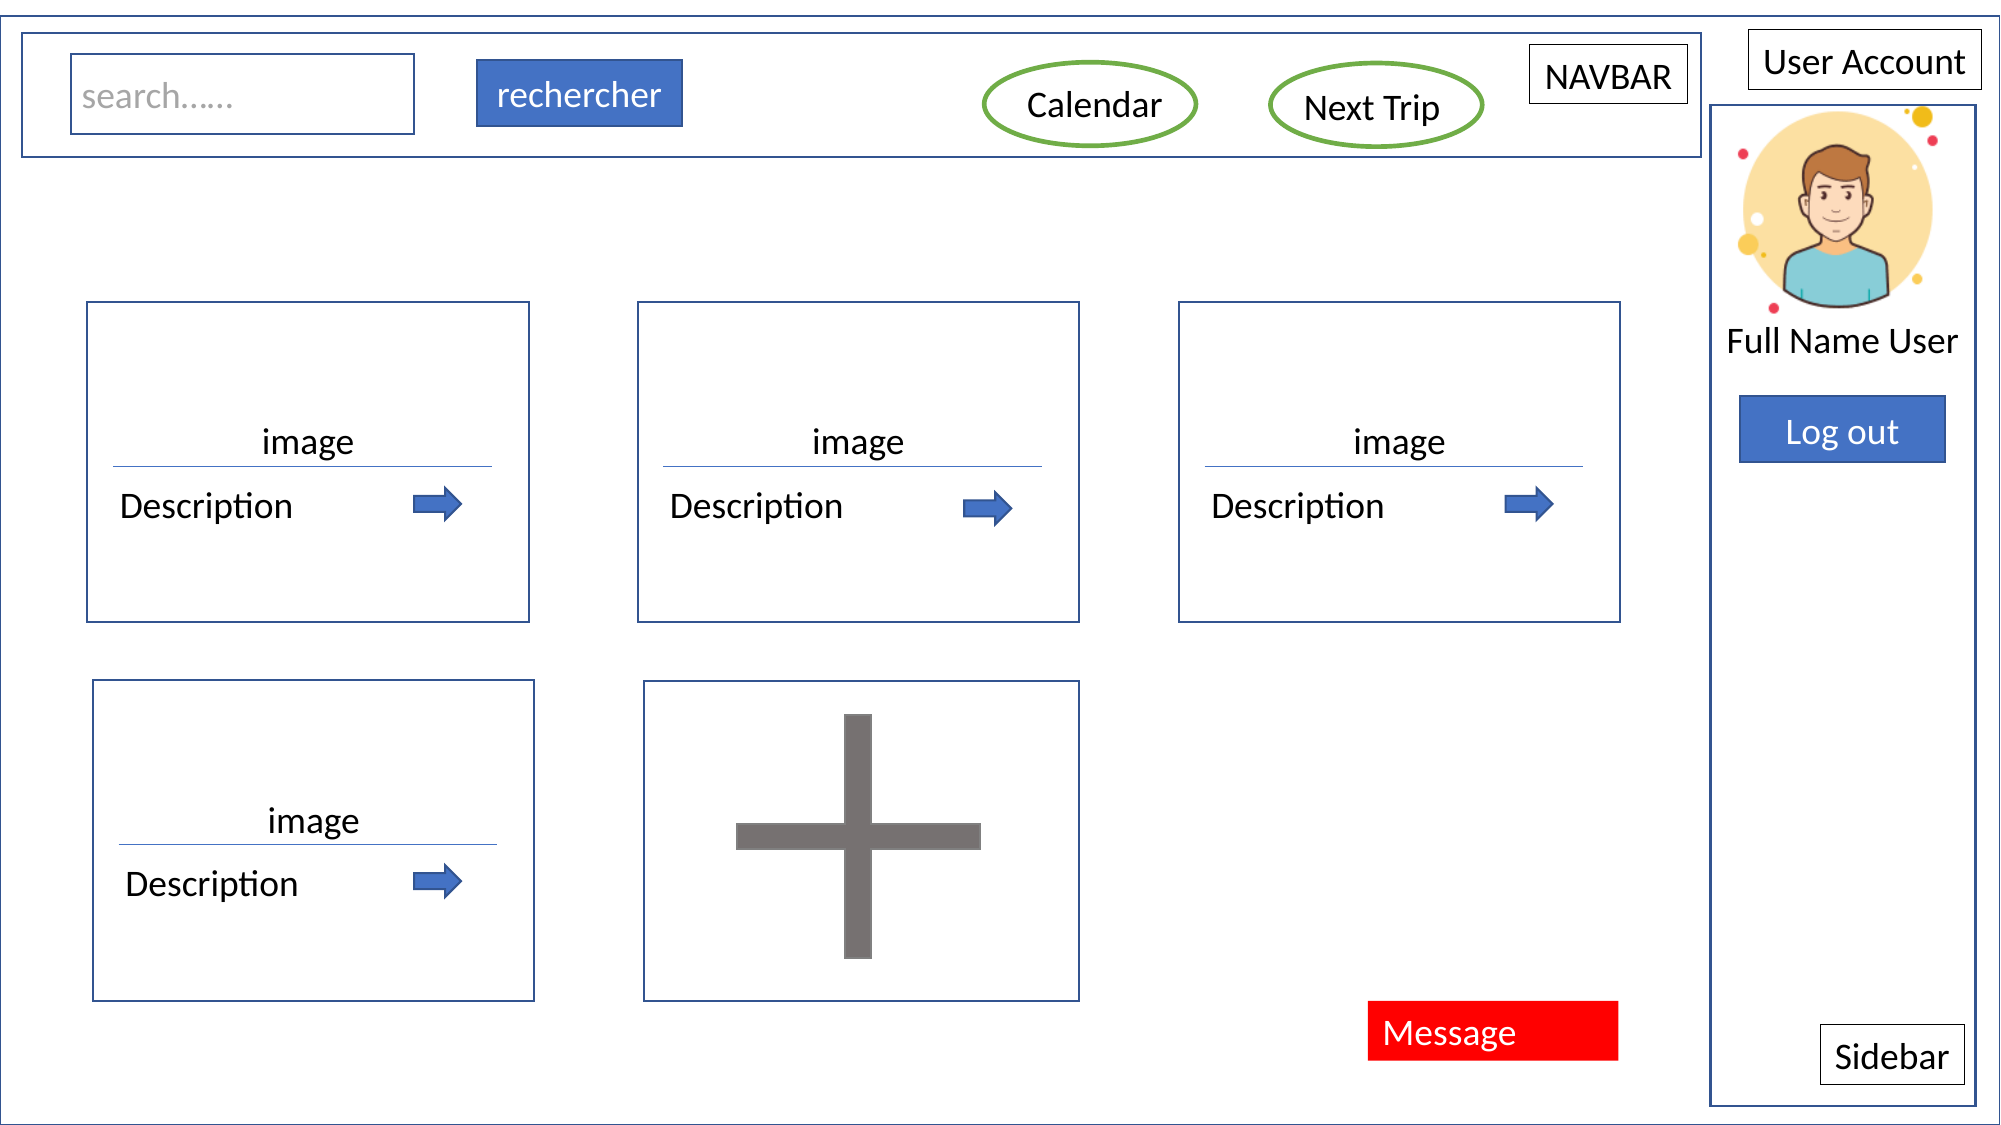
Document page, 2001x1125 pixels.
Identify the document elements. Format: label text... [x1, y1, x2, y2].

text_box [984, 62, 1196, 146]
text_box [92, 680, 535, 1001]
text_box [70, 53, 415, 135]
text_box User Account [1748, 29, 1982, 90]
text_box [87, 301, 529, 623]
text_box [1270, 63, 1483, 147]
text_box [637, 301, 1079, 623]
text_box Sidebar [1820, 1024, 1965, 1085]
text_box [0, 15, 2000, 1125]
text_box Message [1367, 1000, 1619, 1061]
picture [1710, 77, 1966, 343]
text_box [1178, 301, 1621, 623]
text_box search…… [66, 63, 249, 124]
text_box rechercher [476, 59, 683, 127]
